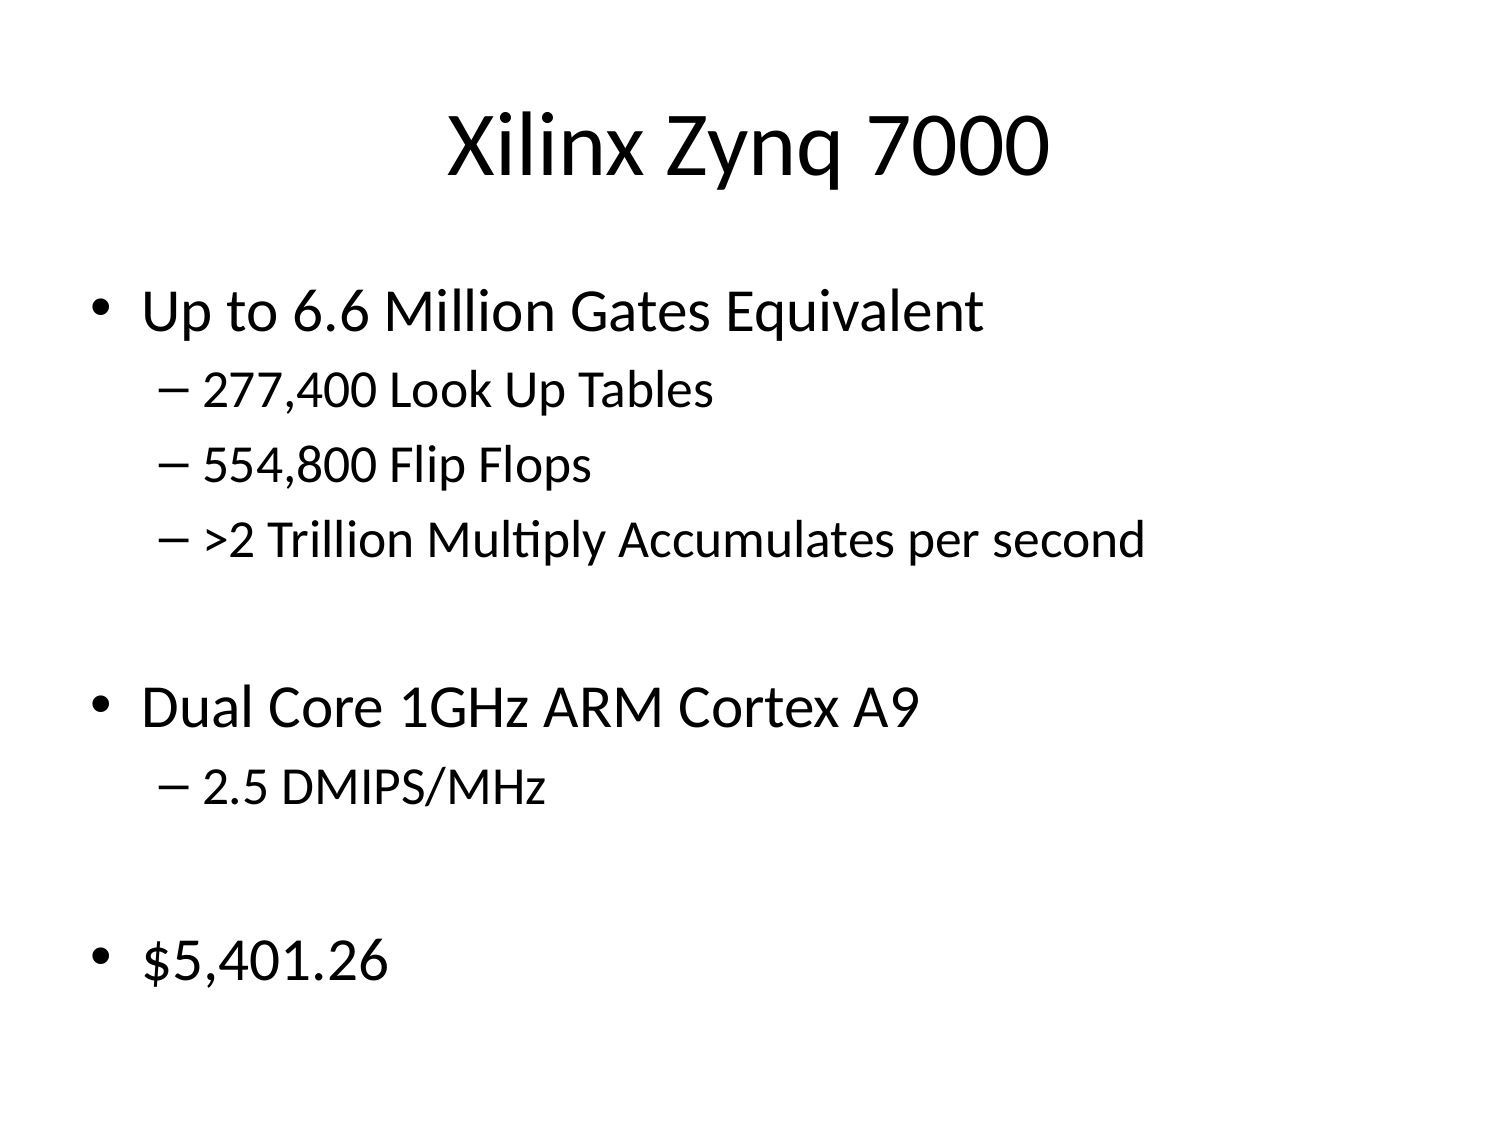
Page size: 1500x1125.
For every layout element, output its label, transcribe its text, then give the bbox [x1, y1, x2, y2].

title Xilinx Zynq 7000 [75, 45, 1425, 233]
list Up to 6.6 Million Gates Equivalent 277,400 Look Up Tables 554,800 Flip Flops >2 Trillion Multiply Accumulates per second Dual Core 1GHz ARM Cortex A9 2.5 DMIPS/MHz $5,401.26 [75, 262, 1425, 1005]
